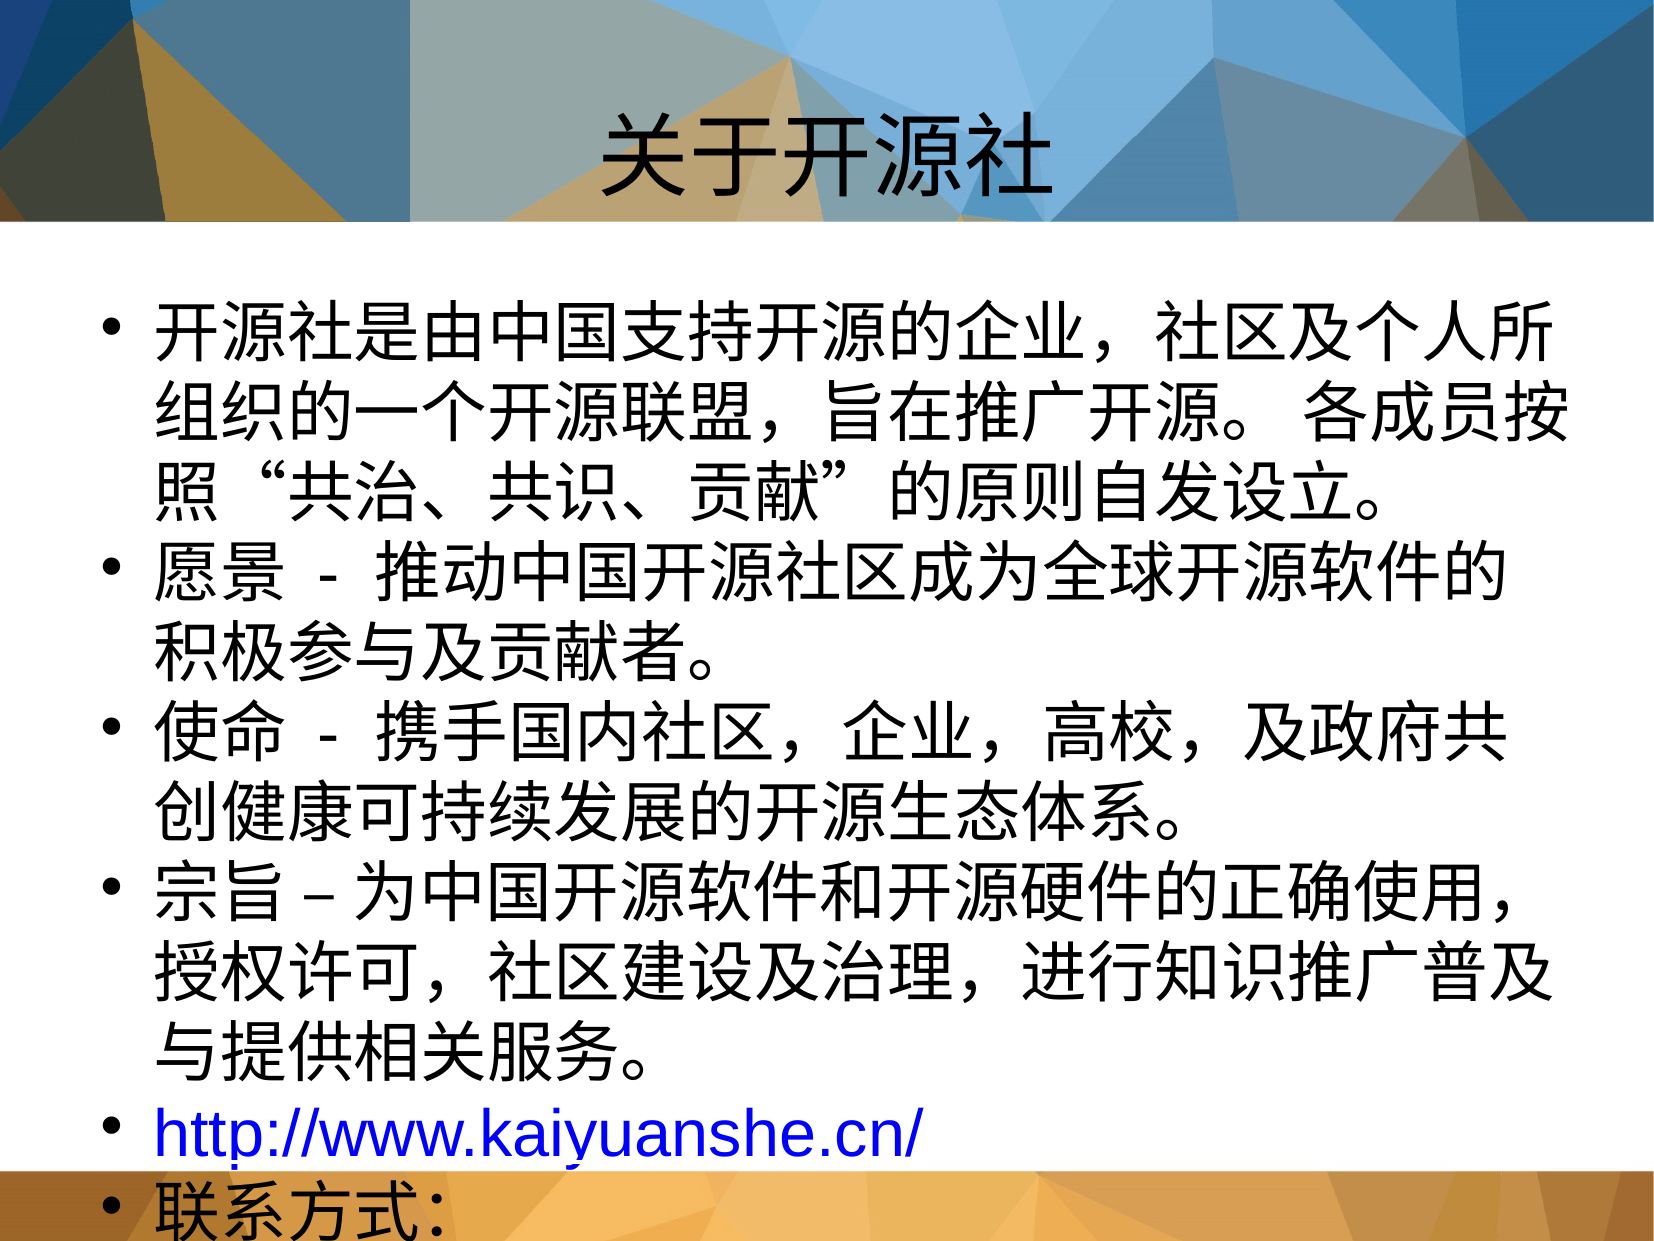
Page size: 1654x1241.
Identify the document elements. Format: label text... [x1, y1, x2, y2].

picture [0, 0, 1654, 1241]
text_box 开源社是由中国支持开源的企业，社区及个人所组织的一个开源联盟，旨在推广开源。 各成员按照“共治、共识、贡献”的原则自发设立。 愿景 - 推动中国开源社区成为全球开源软件的积极参与及贡献者。 使命 - 携手国内社区，企业，高校，及政府共创健康可持续发展的开源生态体系。 宗旨 – 为中国开源软件和开源硬件的正确使用，授权许可，社区建设及治理，进行知识推广普及与提供相关服务。 http://www.kaiyuanshe.cn/ 联系方式： [82, 290, 1571, 1010]
text_box 关于开源社 [82, 49, 1571, 257]
